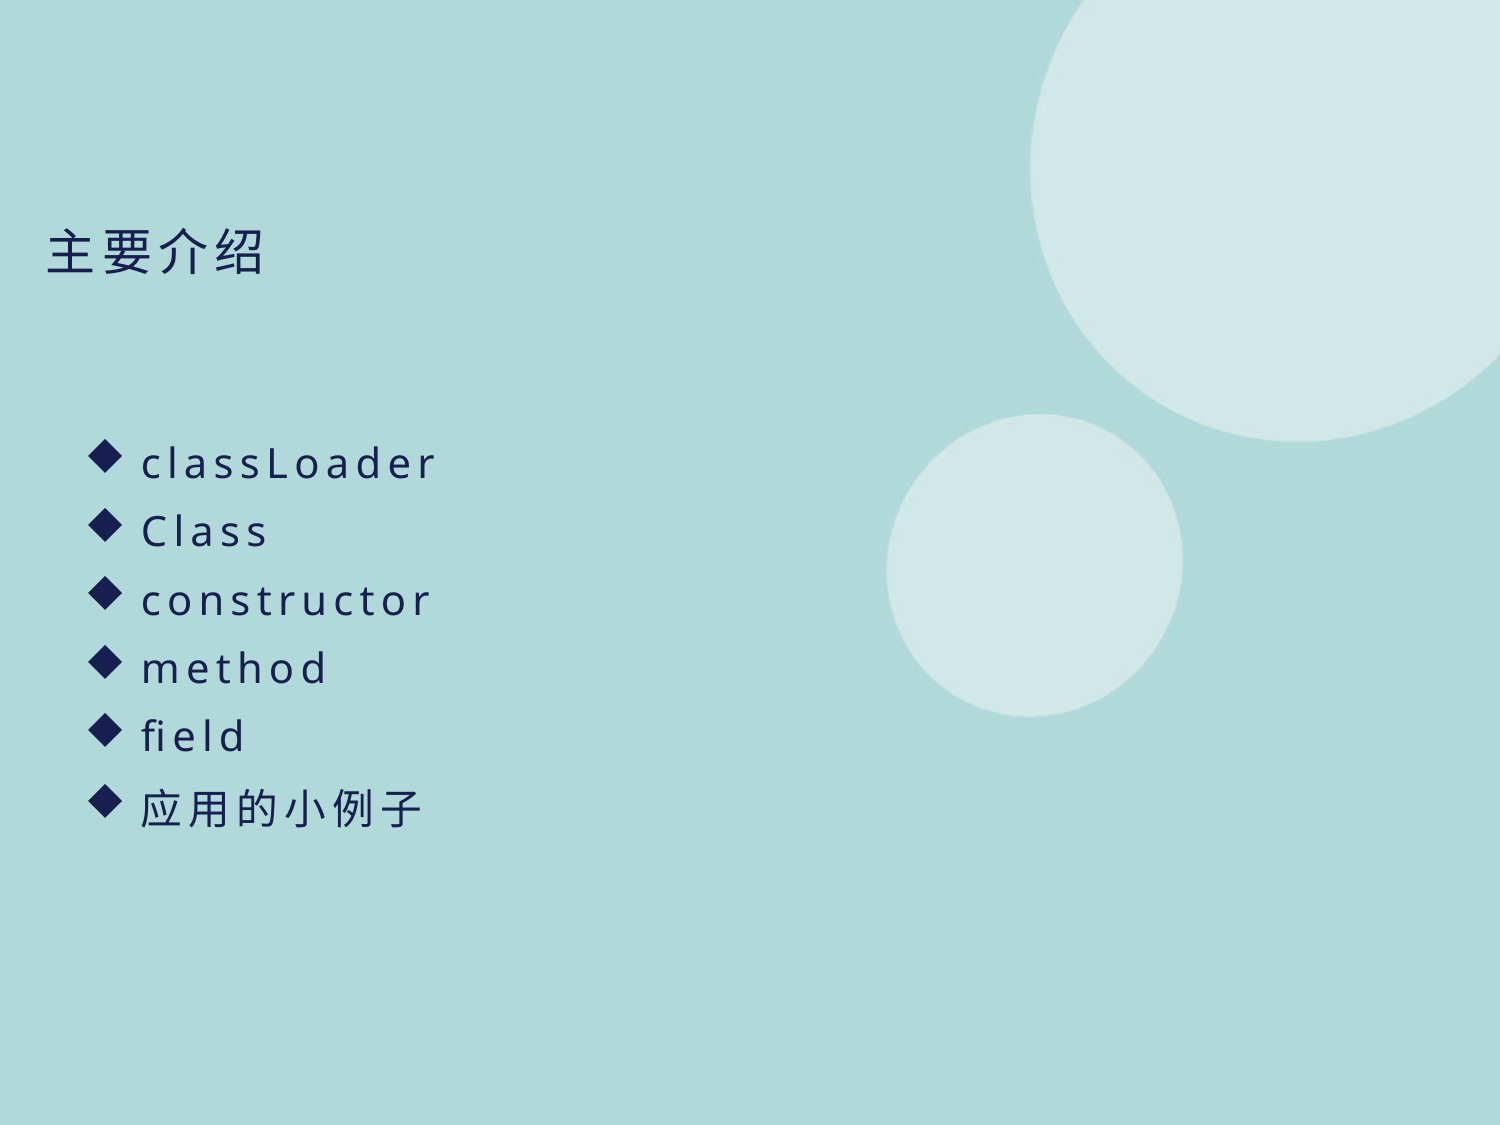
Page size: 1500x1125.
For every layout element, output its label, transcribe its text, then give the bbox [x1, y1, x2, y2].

text_box 主要介绍 [30, 190, 1050, 365]
text_box classLoader Class constructor method field 应用的小例子 [83, 415, 1107, 888]
picture [0, 0, 1500, 1125]
